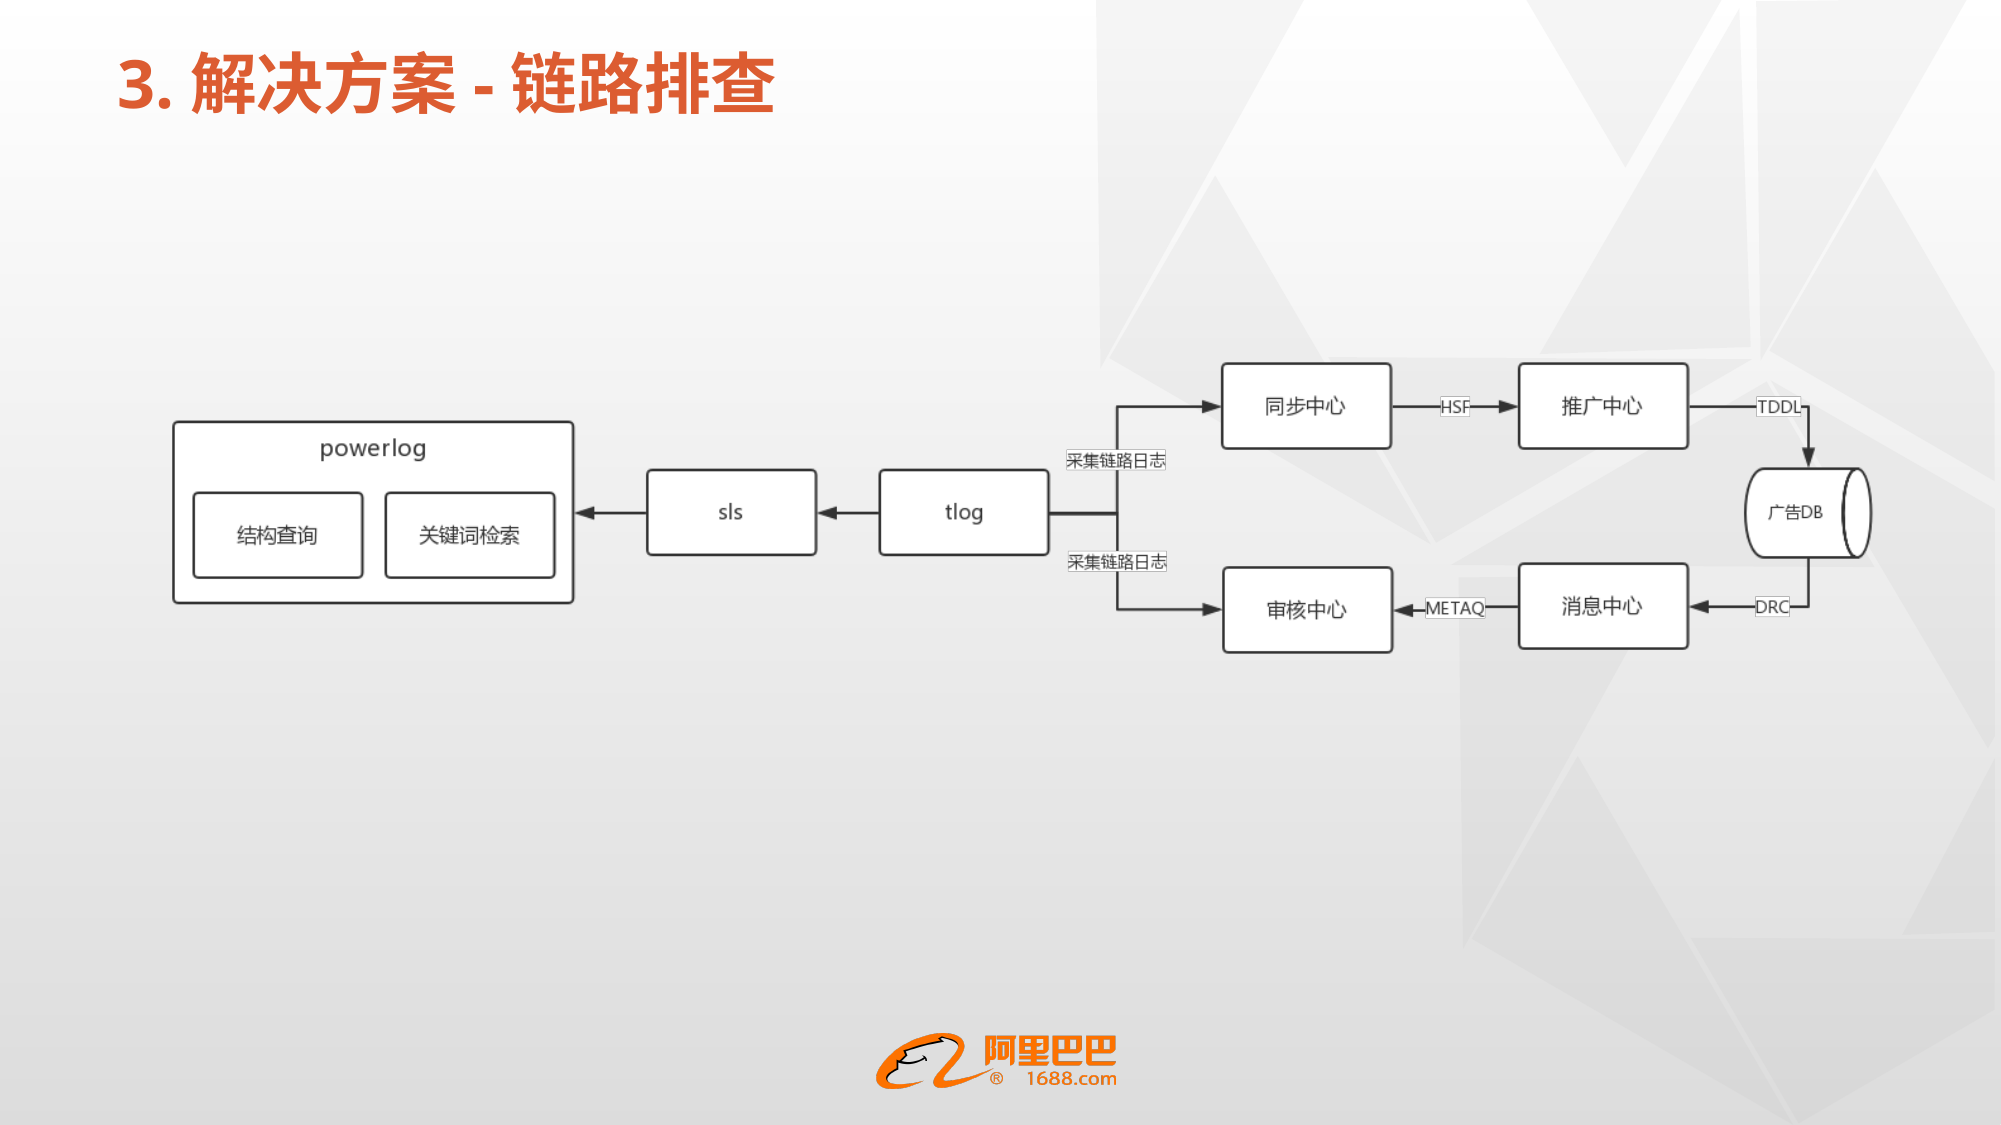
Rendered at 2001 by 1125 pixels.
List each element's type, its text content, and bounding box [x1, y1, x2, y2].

picture [876, 1033, 1116, 1089]
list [113, 303, 1911, 693]
title 3.解决方案-链路排查 [102, 22, 1900, 153]
